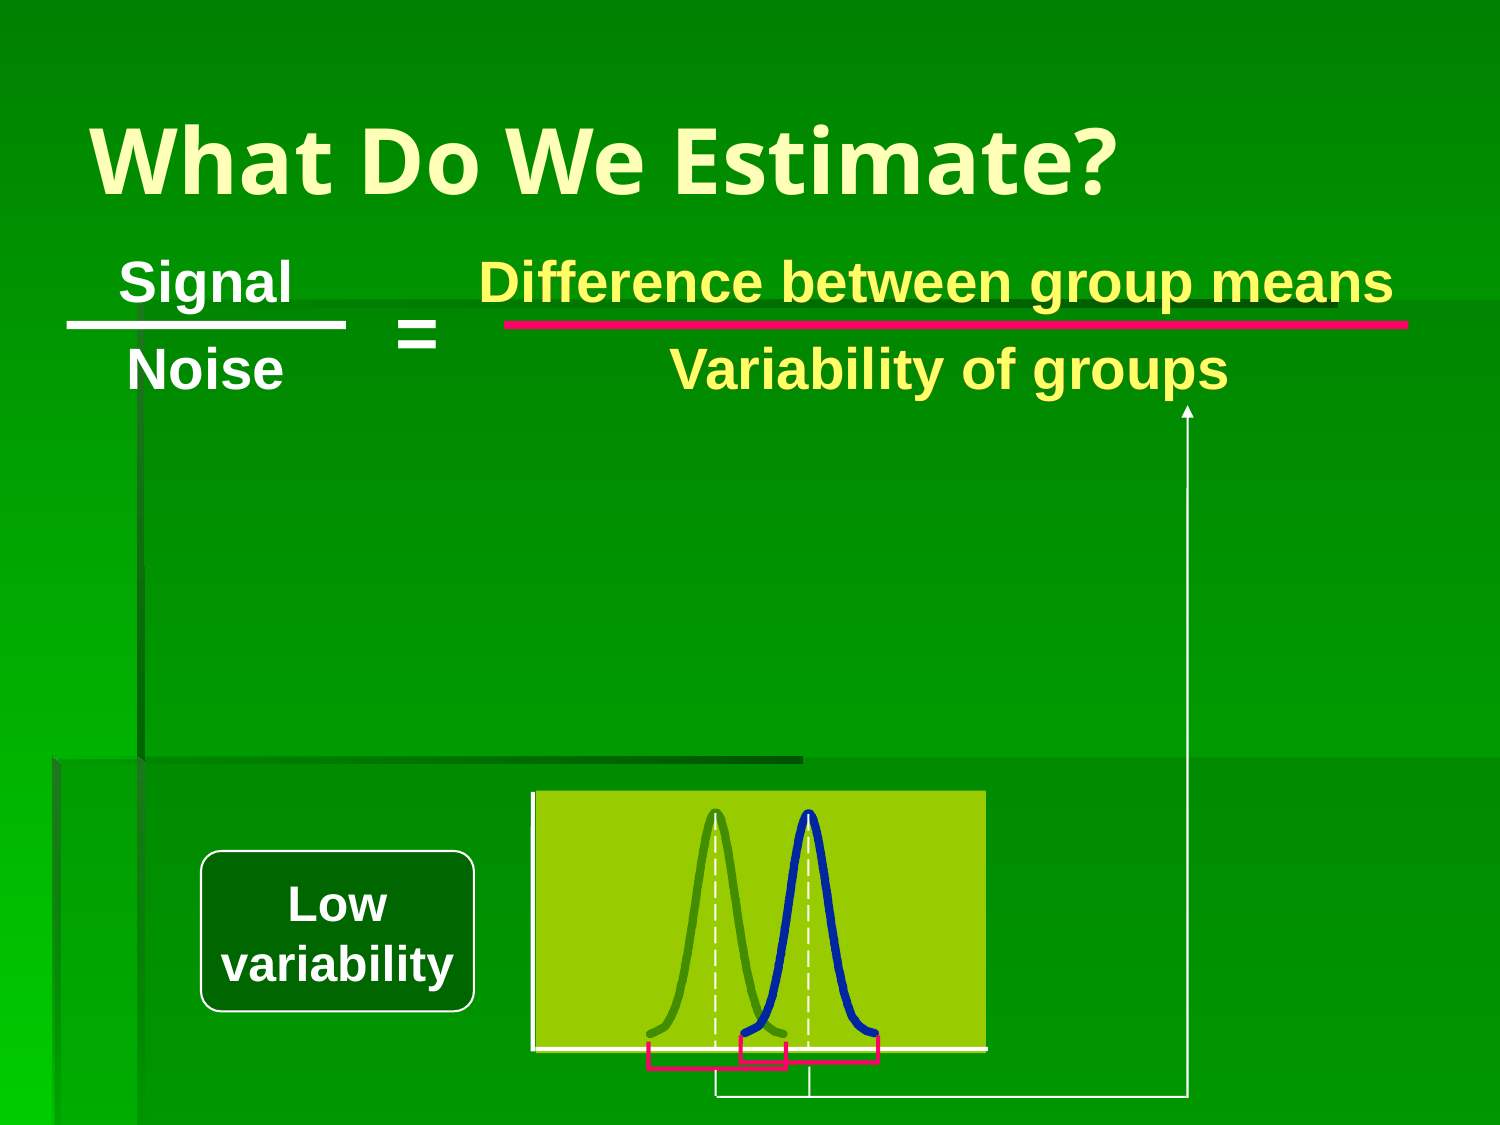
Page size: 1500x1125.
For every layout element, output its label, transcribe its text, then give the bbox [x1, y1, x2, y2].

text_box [648, 1041, 787, 1071]
text_box Variability of groups [561, 324, 1339, 409]
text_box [649, 812, 742, 1040]
text_box [1181, 409, 1194, 1098]
text_box Difference between group means [436, 236, 1439, 322]
title What Do We Estimate? [74, 39, 1451, 276]
text_box Noise [36, 324, 376, 409]
text_box [535, 1049, 643, 1054]
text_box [740, 1035, 879, 1065]
text_box = [380, 277, 470, 382]
text_box Signal [36, 236, 376, 322]
text_box [882, 1049, 986, 1054]
text_box Low variability [201, 850, 474, 1012]
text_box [743, 813, 876, 1034]
text_box [535, 790, 986, 1048]
